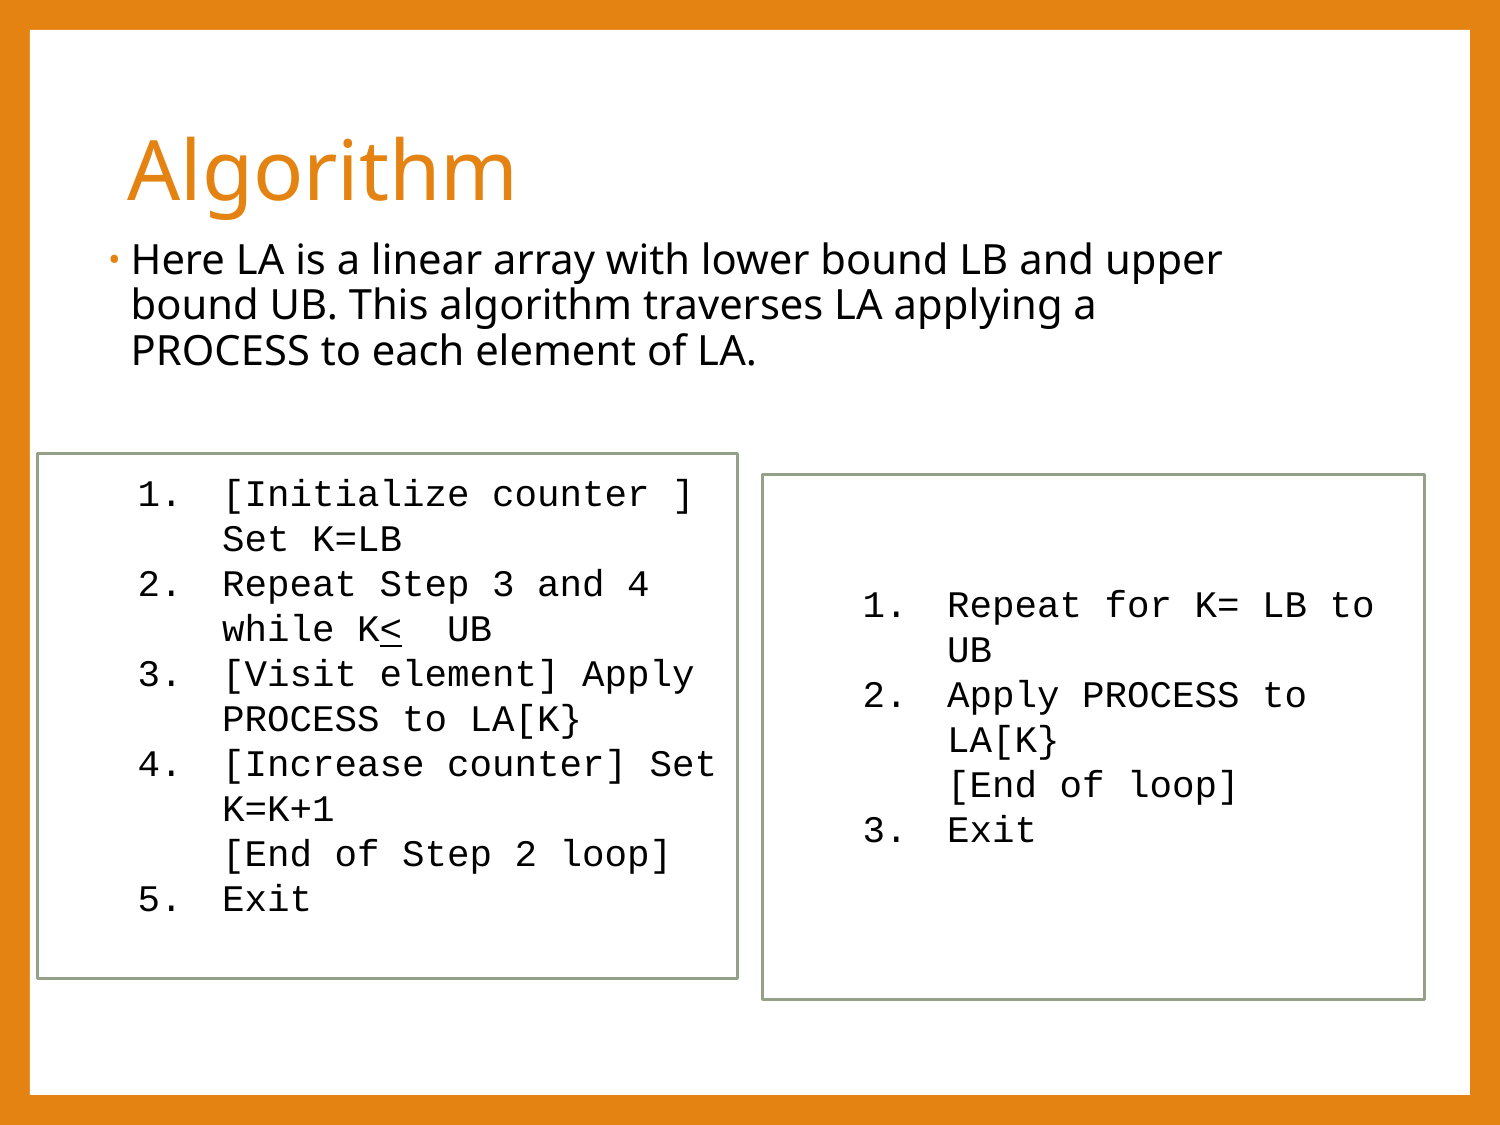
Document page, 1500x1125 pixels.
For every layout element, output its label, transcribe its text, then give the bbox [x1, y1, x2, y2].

text_box [Initialize counter ] Set K=LB Repeat Step 3 and 4 while K< UB [Visit element] Apply PROCESS to LA[K} [Increase counter] Set K=K+1 [End of Step 2 loop] Exit [36, 452, 739, 980]
title Algorithm [112, 62, 1328, 285]
list Here LA is a linear array with lower bound LB and upper bound UB. This algorithm traverses LA applying a PROCESS to each element of LA. [87, 231, 1303, 894]
text_box Repeat for K= LB to UB Apply PROCESS to LA[K} [End of loop] Exit [761, 473, 1426, 1001]
